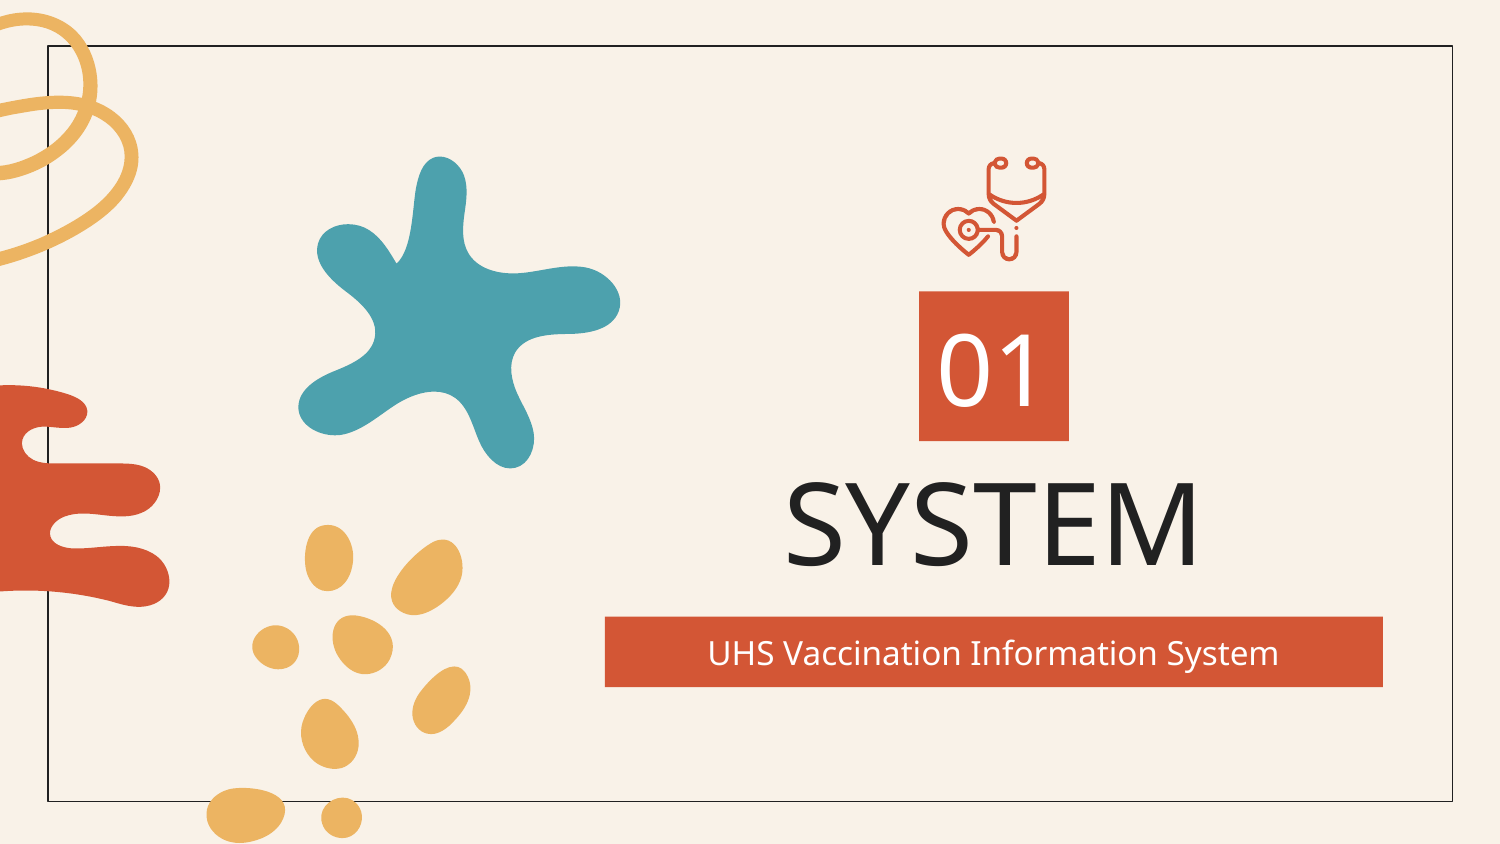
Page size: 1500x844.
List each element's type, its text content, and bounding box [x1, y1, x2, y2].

title 01 [919, 291, 1069, 442]
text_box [205, 524, 472, 844]
text_box [298, 156, 621, 469]
subtitle UHS Vaccination Information System [604, 616, 1383, 688]
title SYSTEM [605, 454, 1384, 604]
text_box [941, 156, 1047, 262]
